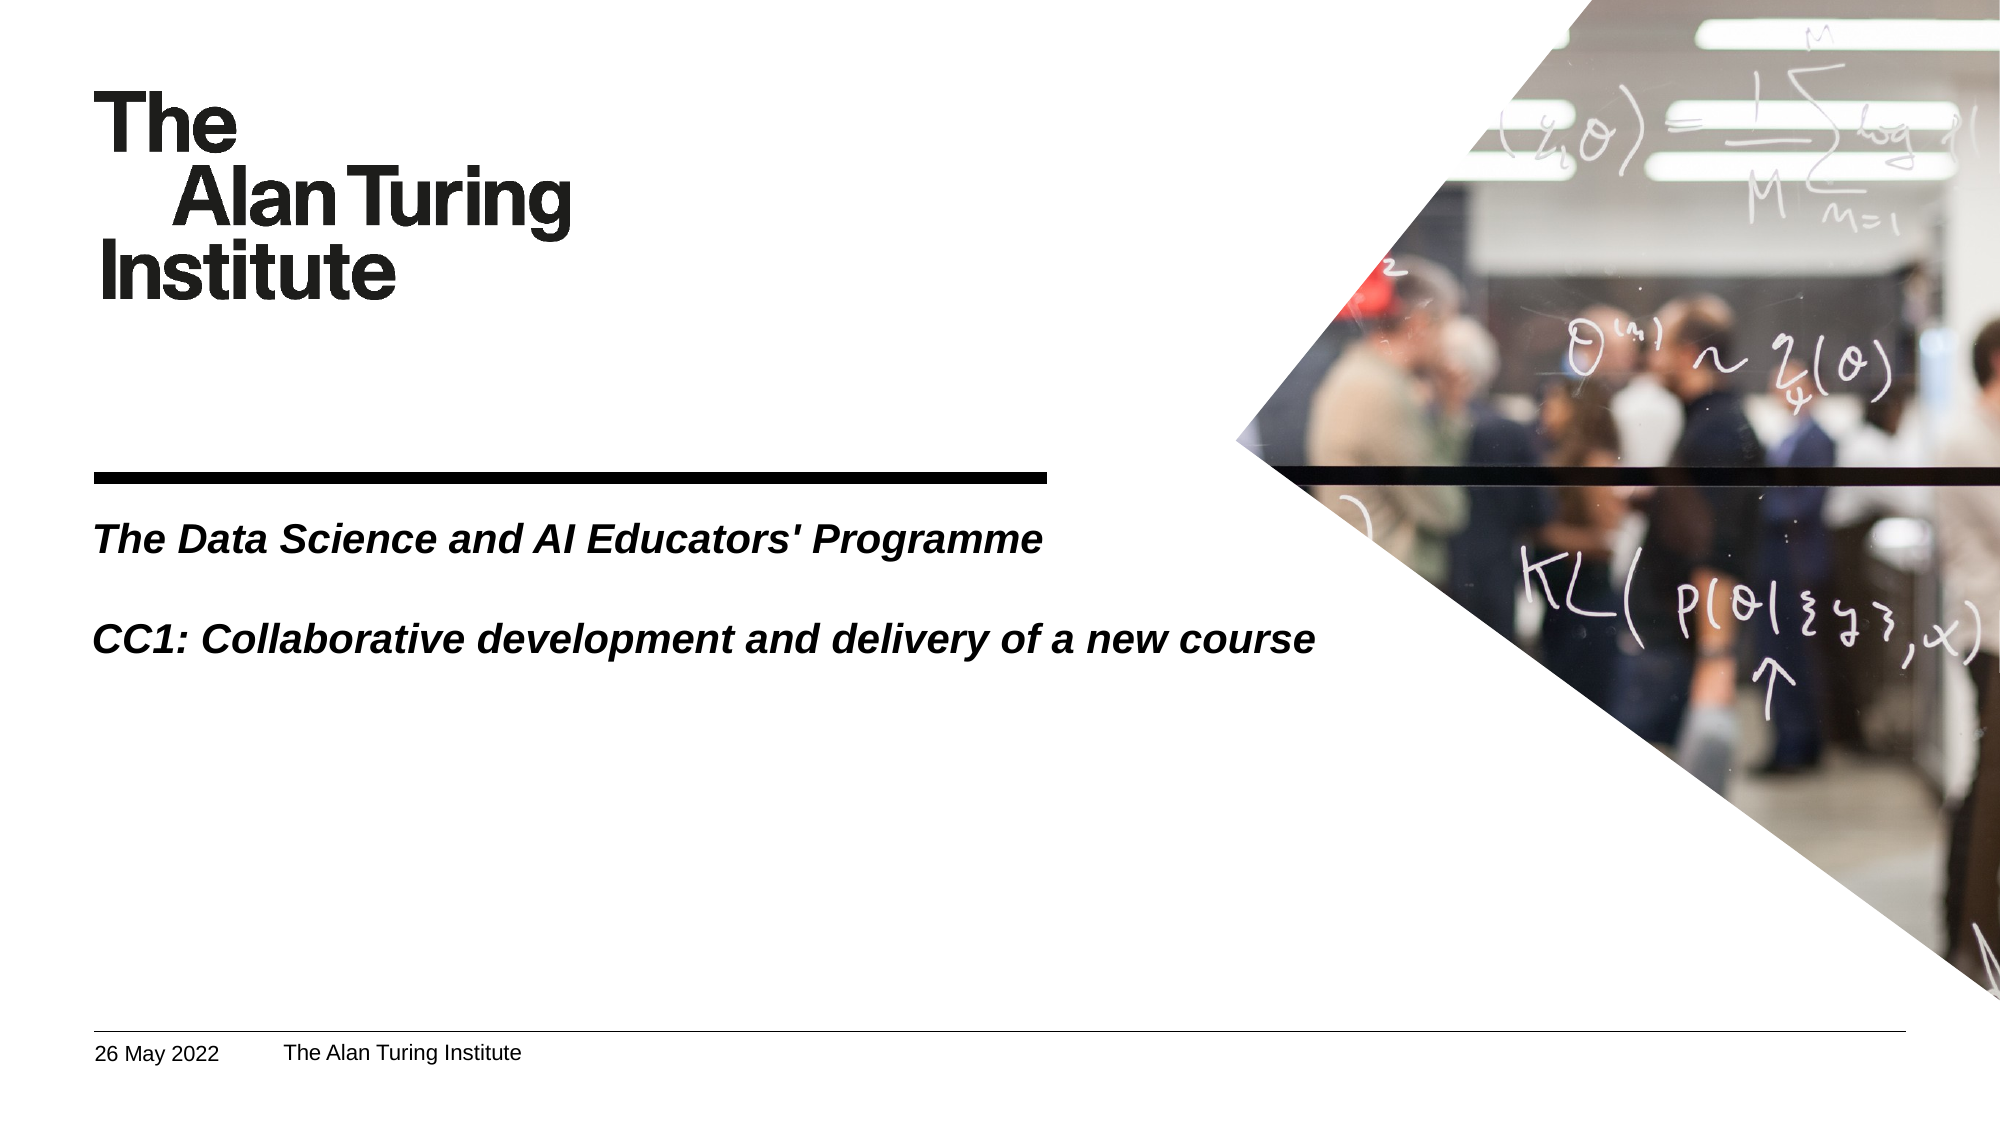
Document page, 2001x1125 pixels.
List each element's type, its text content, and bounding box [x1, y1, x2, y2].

title The Data Science and AI Educators' Programme CC1: Collaborative development and delivery of a new course [91, 511, 1230, 637]
picture [94, 91, 570, 300]
text_box 26 May 2022 [79, 1032, 1080, 1074]
picture [1235, 0, 2000, 1001]
